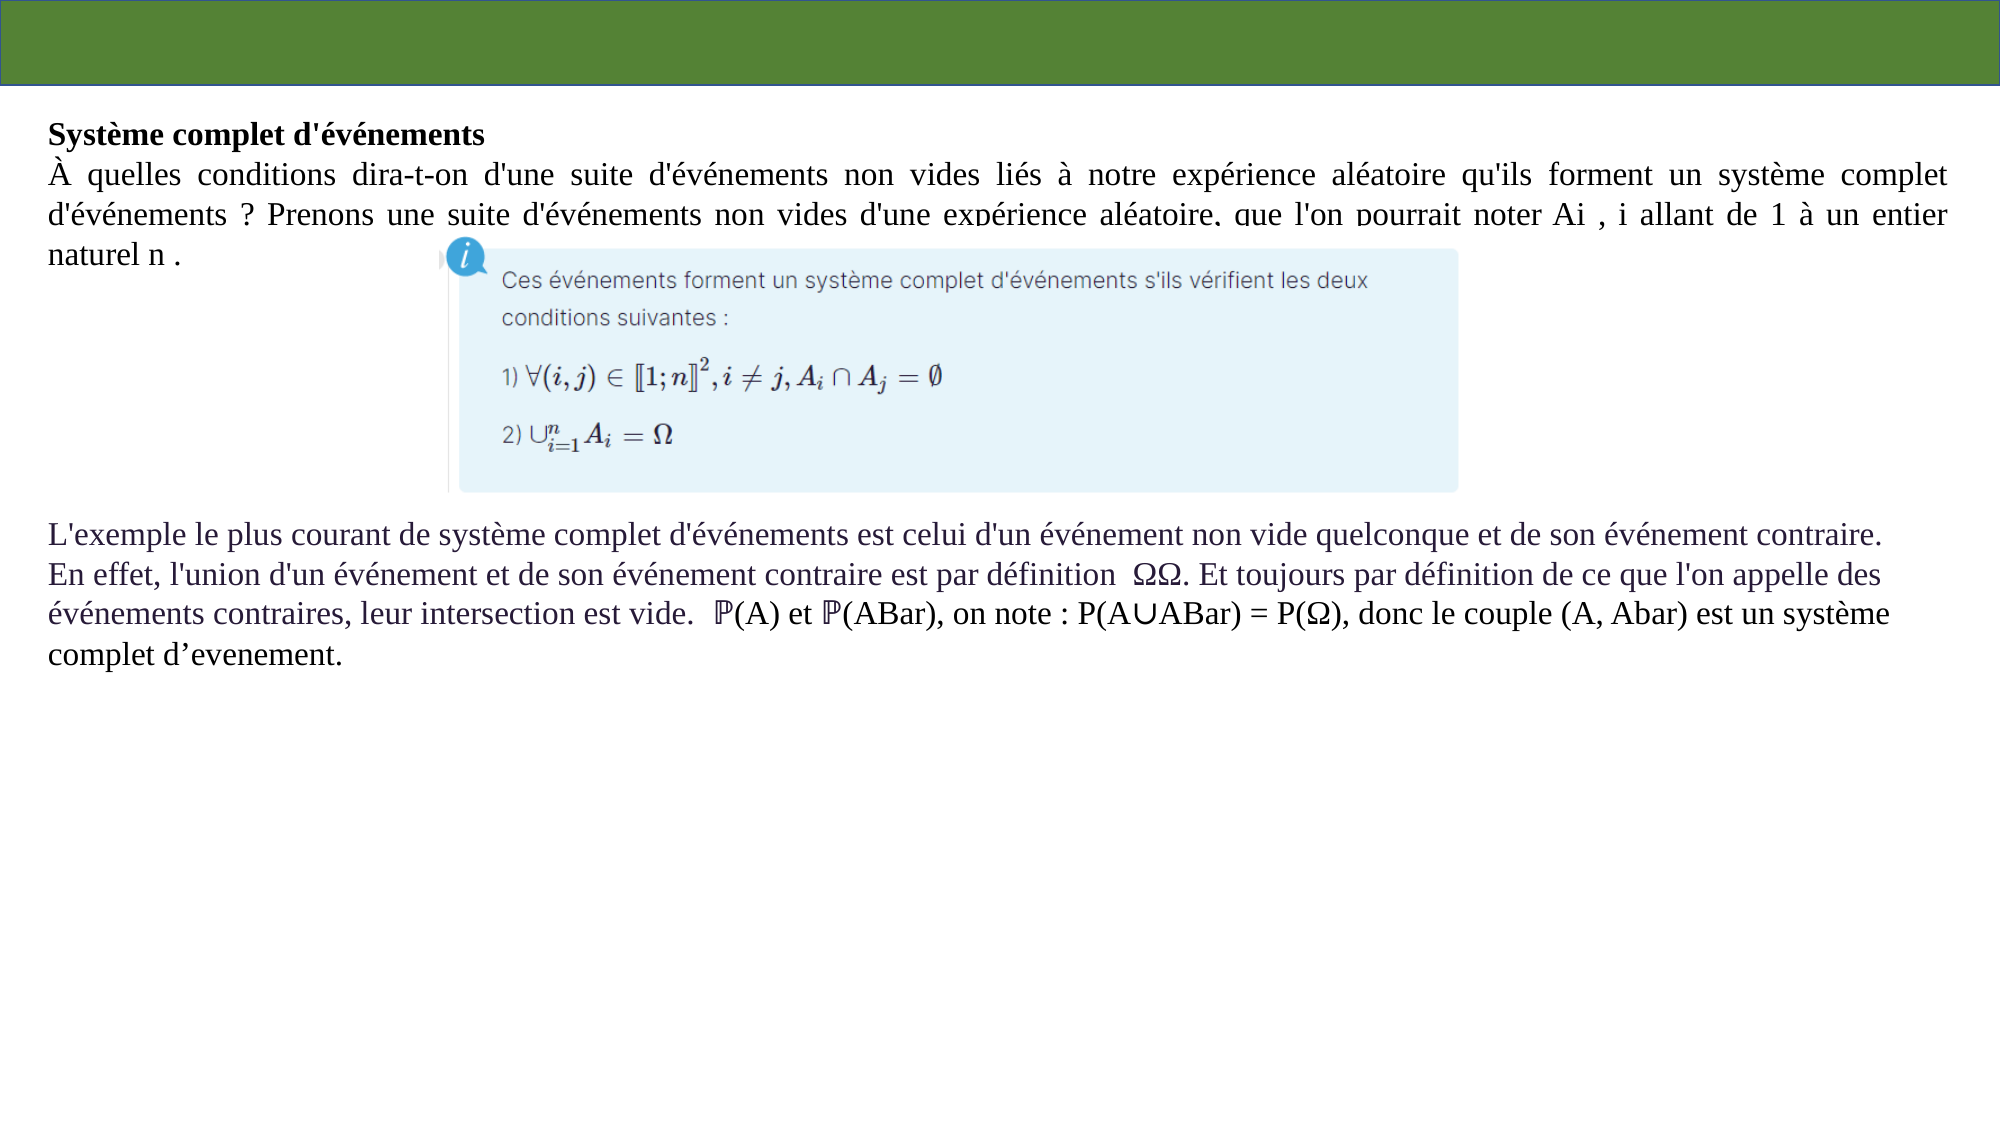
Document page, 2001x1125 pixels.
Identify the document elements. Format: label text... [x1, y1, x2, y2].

text_box Système complet d'événements À quelles conditions dira-t-on d'une suite d'événements non vides liés à notre expérience aléatoire qu'ils forment un système complet d'événements ? Prenons une suite d'événements non vides d'une expérience aléatoire, que l'on pourrait noter Ai , i allant de 1 à un entier naturel n . [33, 105, 1967, 280]
text_box [0, 0, 2000, 86]
picture [439, 226, 1472, 505]
text_box L'exemple le plus courant de système complet d'événements est celui d'un événement non vide quelconque et de son événement contraire. En effet, l'union d'un événement et de son événement contraire est par définition ΩΩ. Et toujours par définition de ce que l'on appelle des événements contraires, leur intersection est vide. ℙ(A) et ℙ(ABar), on note : P(A∪ABar) = P(Ω), donc le couple (A, Abar) est un système complet d’evenement. [33, 504, 1929, 679]
